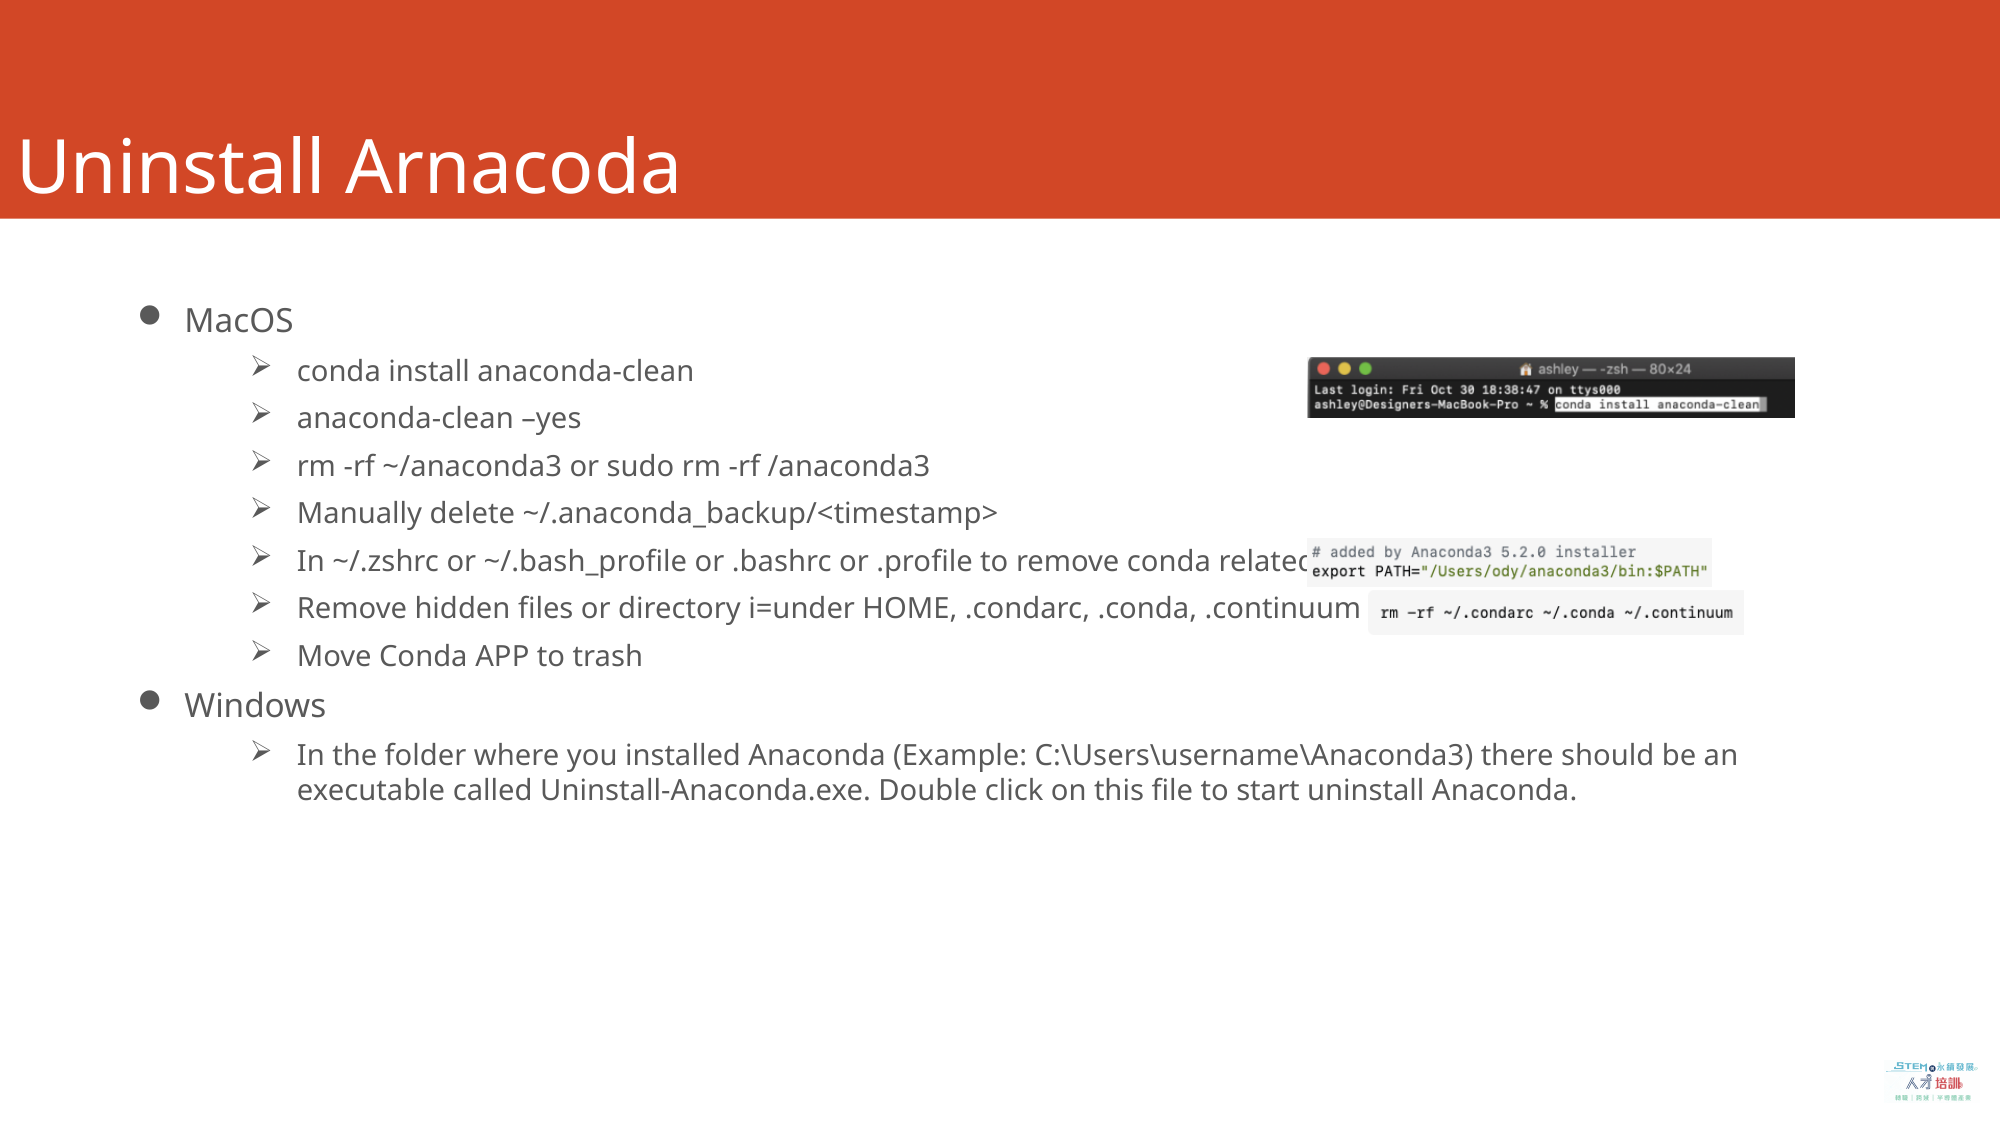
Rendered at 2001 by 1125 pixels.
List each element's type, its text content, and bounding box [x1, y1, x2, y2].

picture [1307, 357, 1795, 419]
picture [1307, 538, 1712, 587]
picture [1884, 1060, 1980, 1103]
list MacOS conda install anaconda-clean anaconda-clean –yes rm -rf ~/anaconda3 or sudo rm -rf /anaconda3 Manually delete ~/.anaconda_backup/<timestamp> In ~/.zshrc or ~/.bash_profile or .bashrc or .profile to remove conda related path setting, like Remove hidden files or directory i=under HOME, .condarc, .conda, .continuum Move Conda APP to trash Windows In the folder where you installed Anaconda (Example: C:\Users\username\Anaconda3) there should be an executable called Uninstall-Anaconda.exe. Double click on this file to start uninstall Anaconda. [137, 299, 1867, 1014]
picture [1368, 588, 1744, 635]
title Uninstall Arnacoda [1, 17, 1765, 216]
